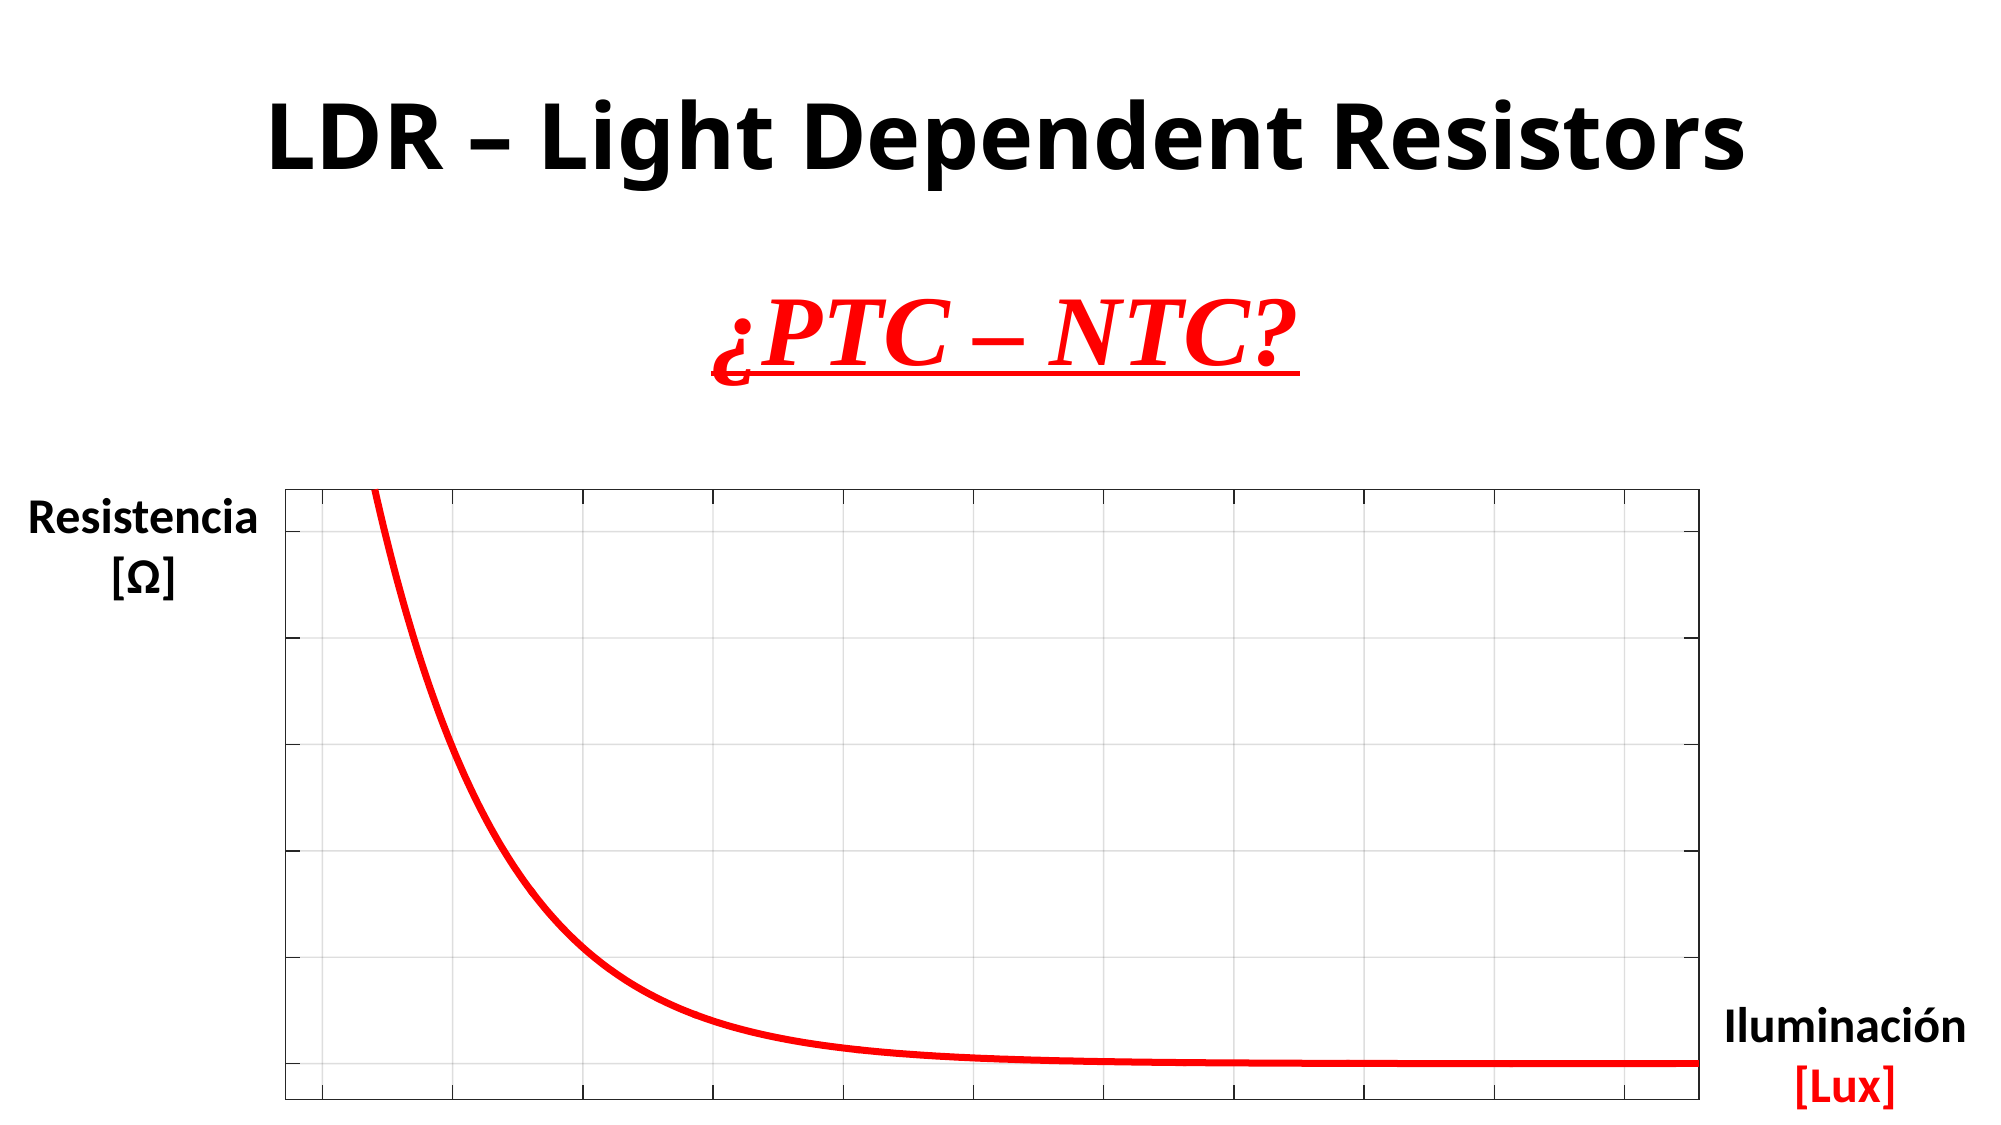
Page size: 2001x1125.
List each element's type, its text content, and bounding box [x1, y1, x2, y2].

picture [275, 472, 1711, 1109]
text_box Iluminación [Lux] [1687, 984, 2000, 1120]
text_box Resistencia [Ω] [11, 476, 275, 612]
title LDR – Light Dependent Resistors [111, 59, 1900, 219]
text_box ¿PTC – NTC? [111, 257, 1900, 393]
